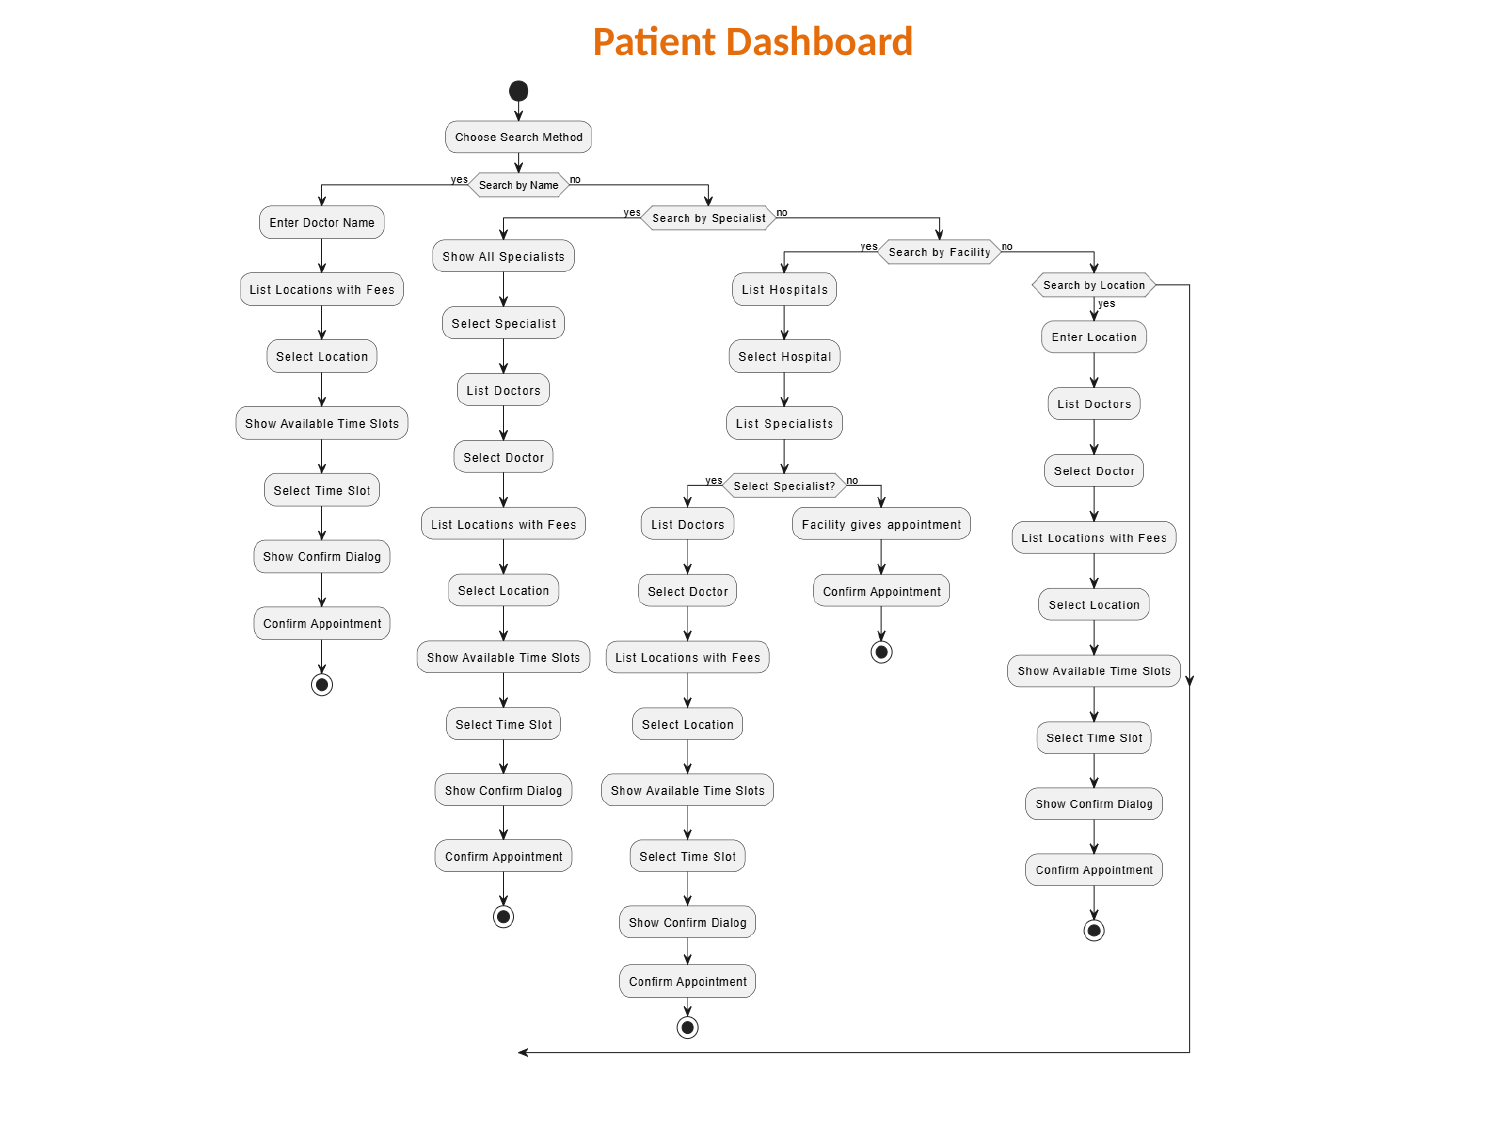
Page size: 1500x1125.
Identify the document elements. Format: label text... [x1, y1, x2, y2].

text_box Patient Dashboard [578, 6, 930, 70]
picture [224, 71, 1213, 1068]
